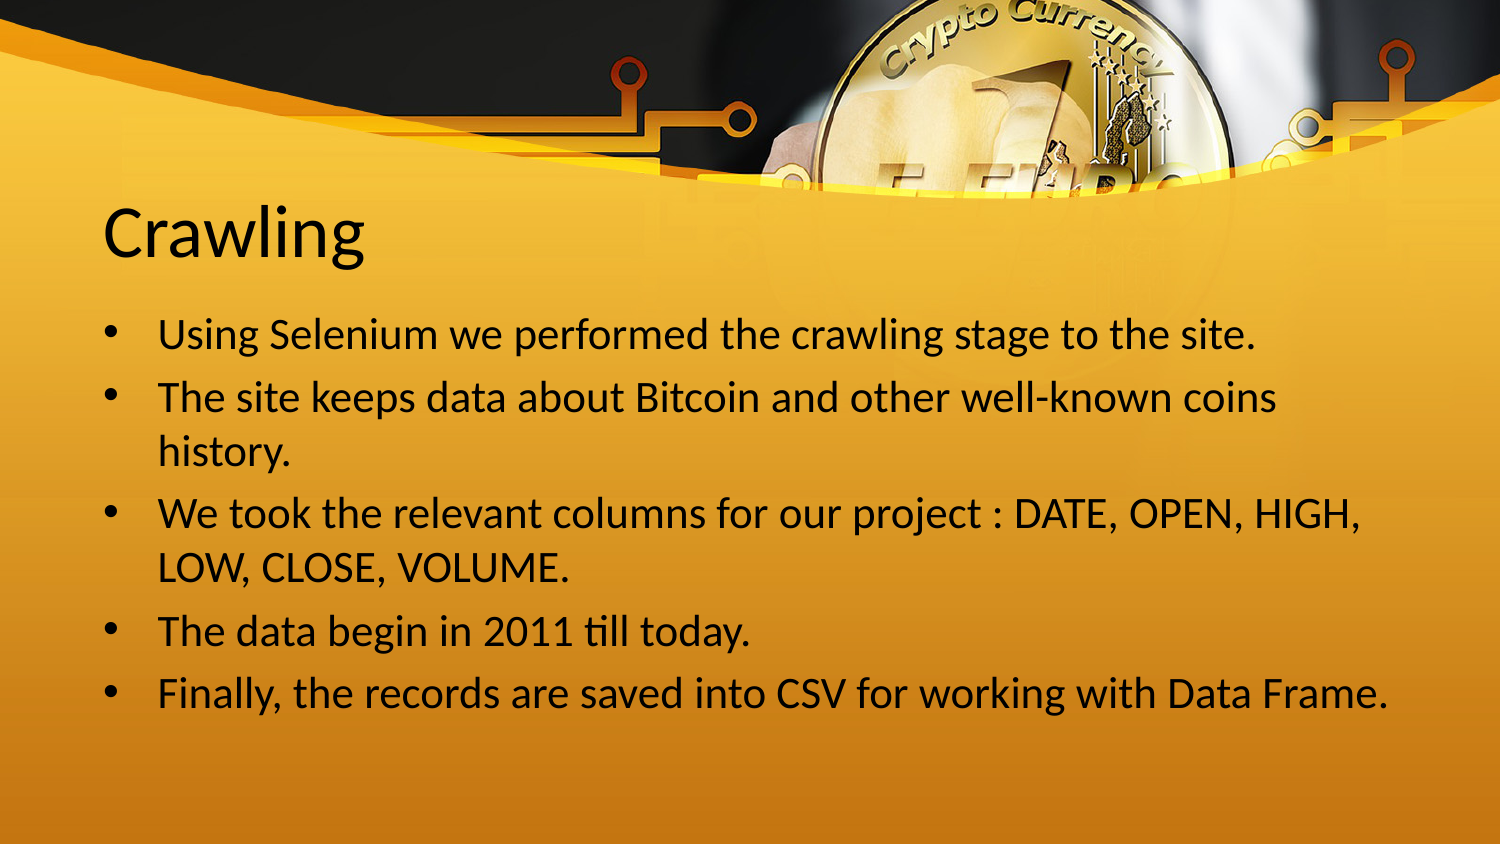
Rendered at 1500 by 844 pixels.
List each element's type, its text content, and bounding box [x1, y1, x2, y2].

title Crawling [88, 165, 1416, 291]
list Using Selenium we performed the crawling stage to the site. The site keeps data about Bitcoin and other well-known coins history. We took the relevant columns for our project : DATE, OPEN, HIGH, LOW, CLOSE, VOLUME. The data begin in 2011 till today. Finally, the records are saved into CSV for working with Data Frame. [88, 296, 1427, 746]
picture [0, 0, 1500, 844]
